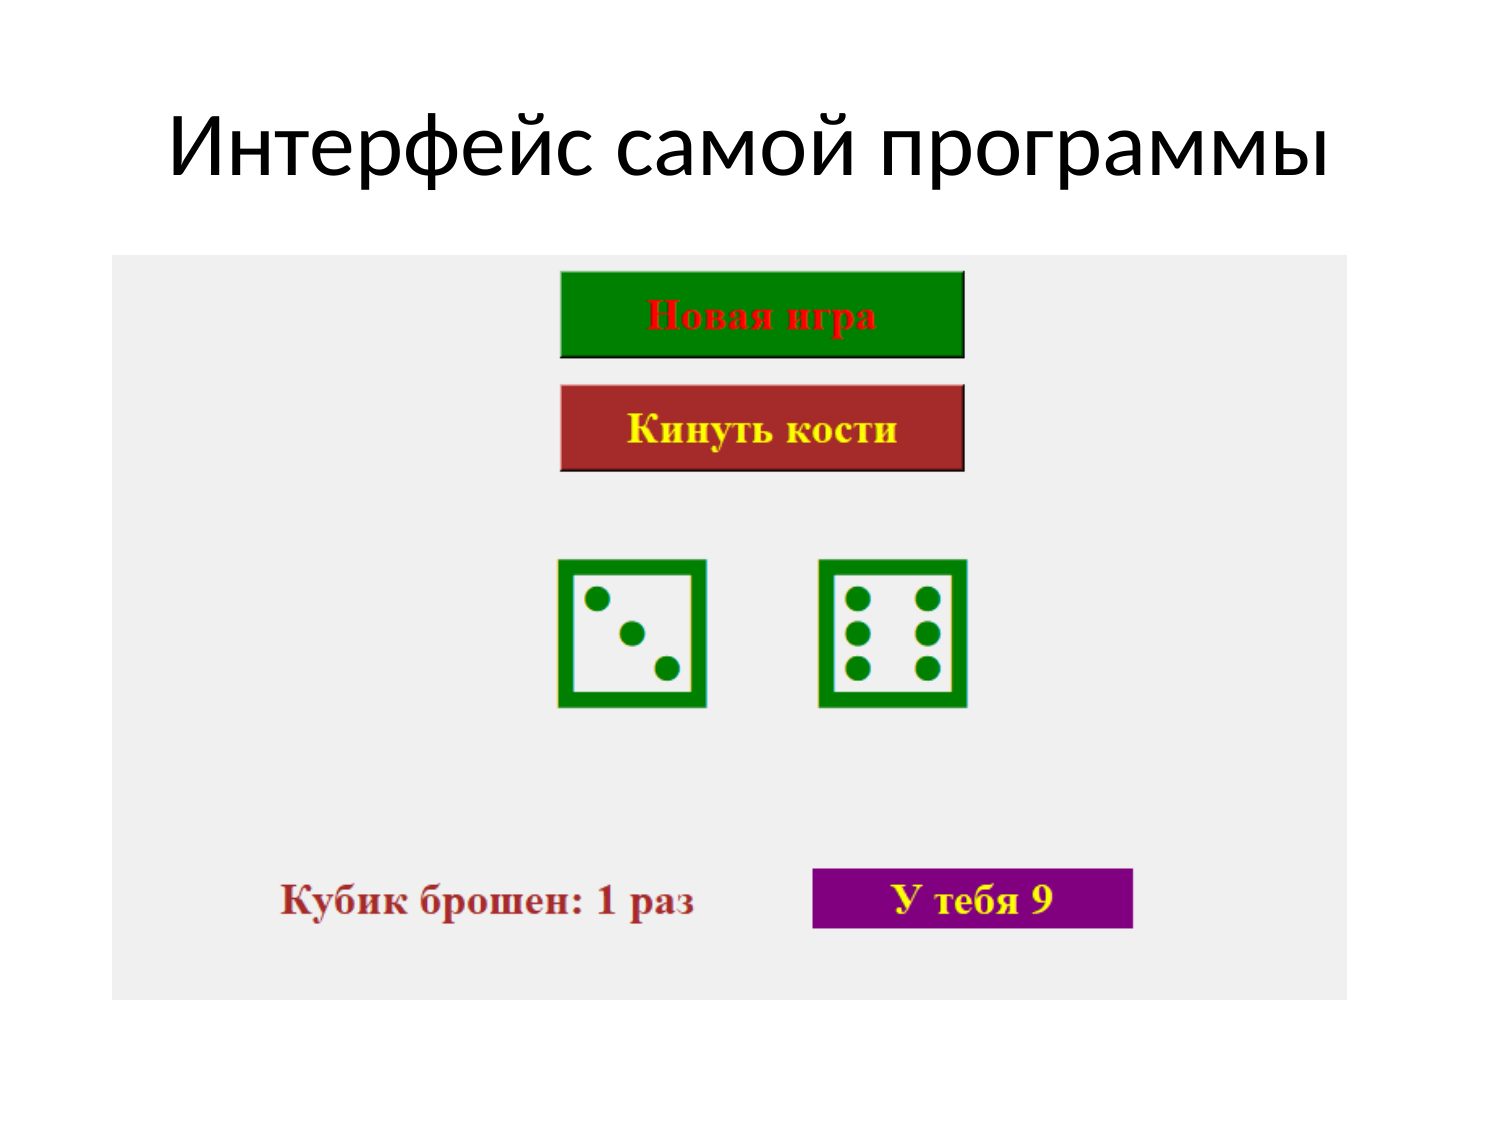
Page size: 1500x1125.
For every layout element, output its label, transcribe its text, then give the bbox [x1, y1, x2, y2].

title Интерфейс самой программы [75, 45, 1425, 233]
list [111, 255, 1347, 1000]
